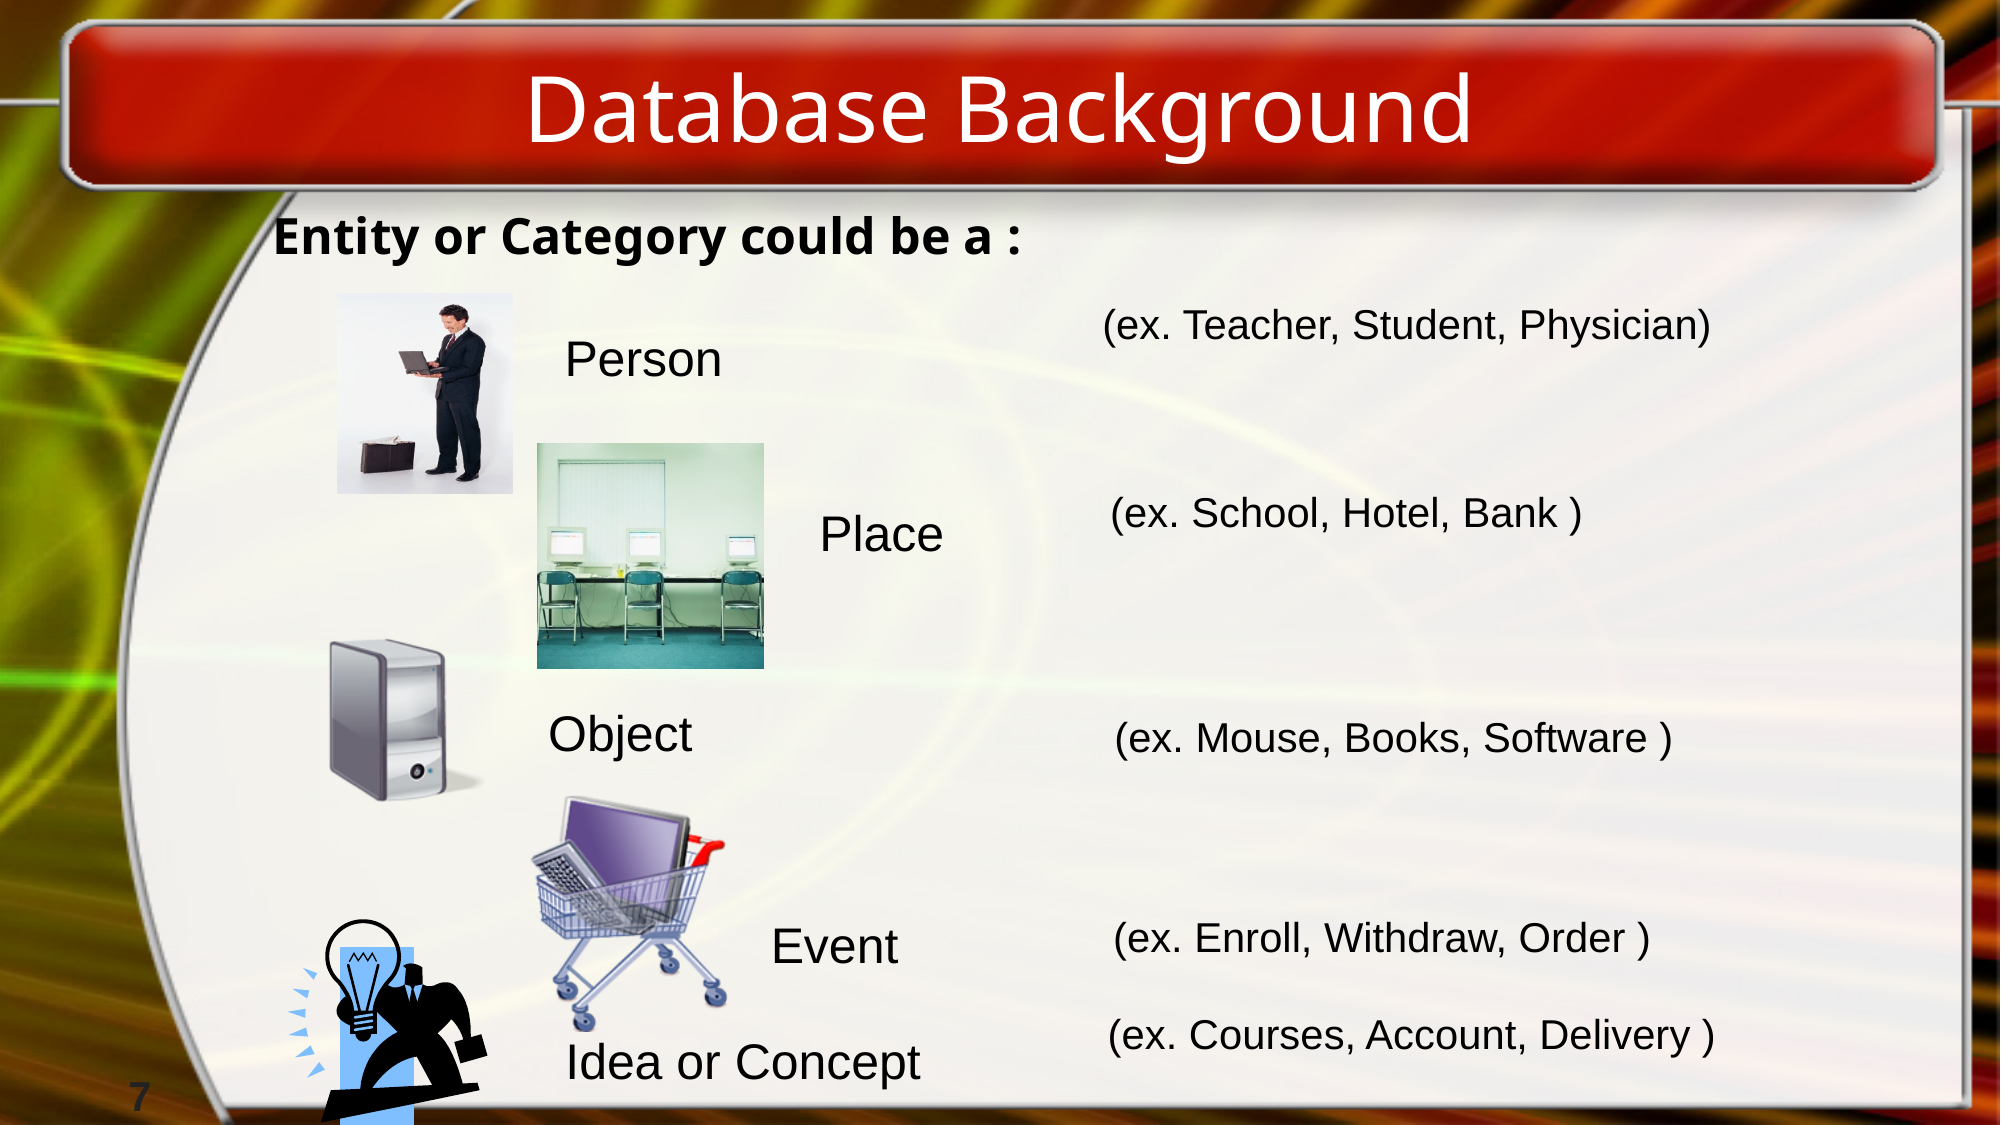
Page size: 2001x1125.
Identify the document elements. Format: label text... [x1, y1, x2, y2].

text_box Event [756, 906, 914, 981]
list Entity or Category could be a : [257, 196, 1647, 435]
slide_number 7 [0, 1062, 167, 1125]
text_box (ex. Teacher, Student, Physician) [1087, 290, 1750, 356]
picture [0, 0, 2000, 1125]
title Database Background [337, 31, 1663, 182]
text_box Place [804, 493, 959, 569]
text_box (ex. School, Hotel, Bank ) [1095, 478, 1783, 543]
text_box (ex. Courses, Account, Delivery ) [1092, 1000, 1781, 1066]
text_box (ex. Mouse, Books, Software ) [1099, 703, 1788, 768]
text_box (ex. Enroll, Withdraw, Order ) [1098, 903, 1786, 968]
text_box Object [533, 693, 708, 769]
text_box Person [549, 318, 763, 394]
text_box Idea or Concept [550, 1021, 936, 1097]
